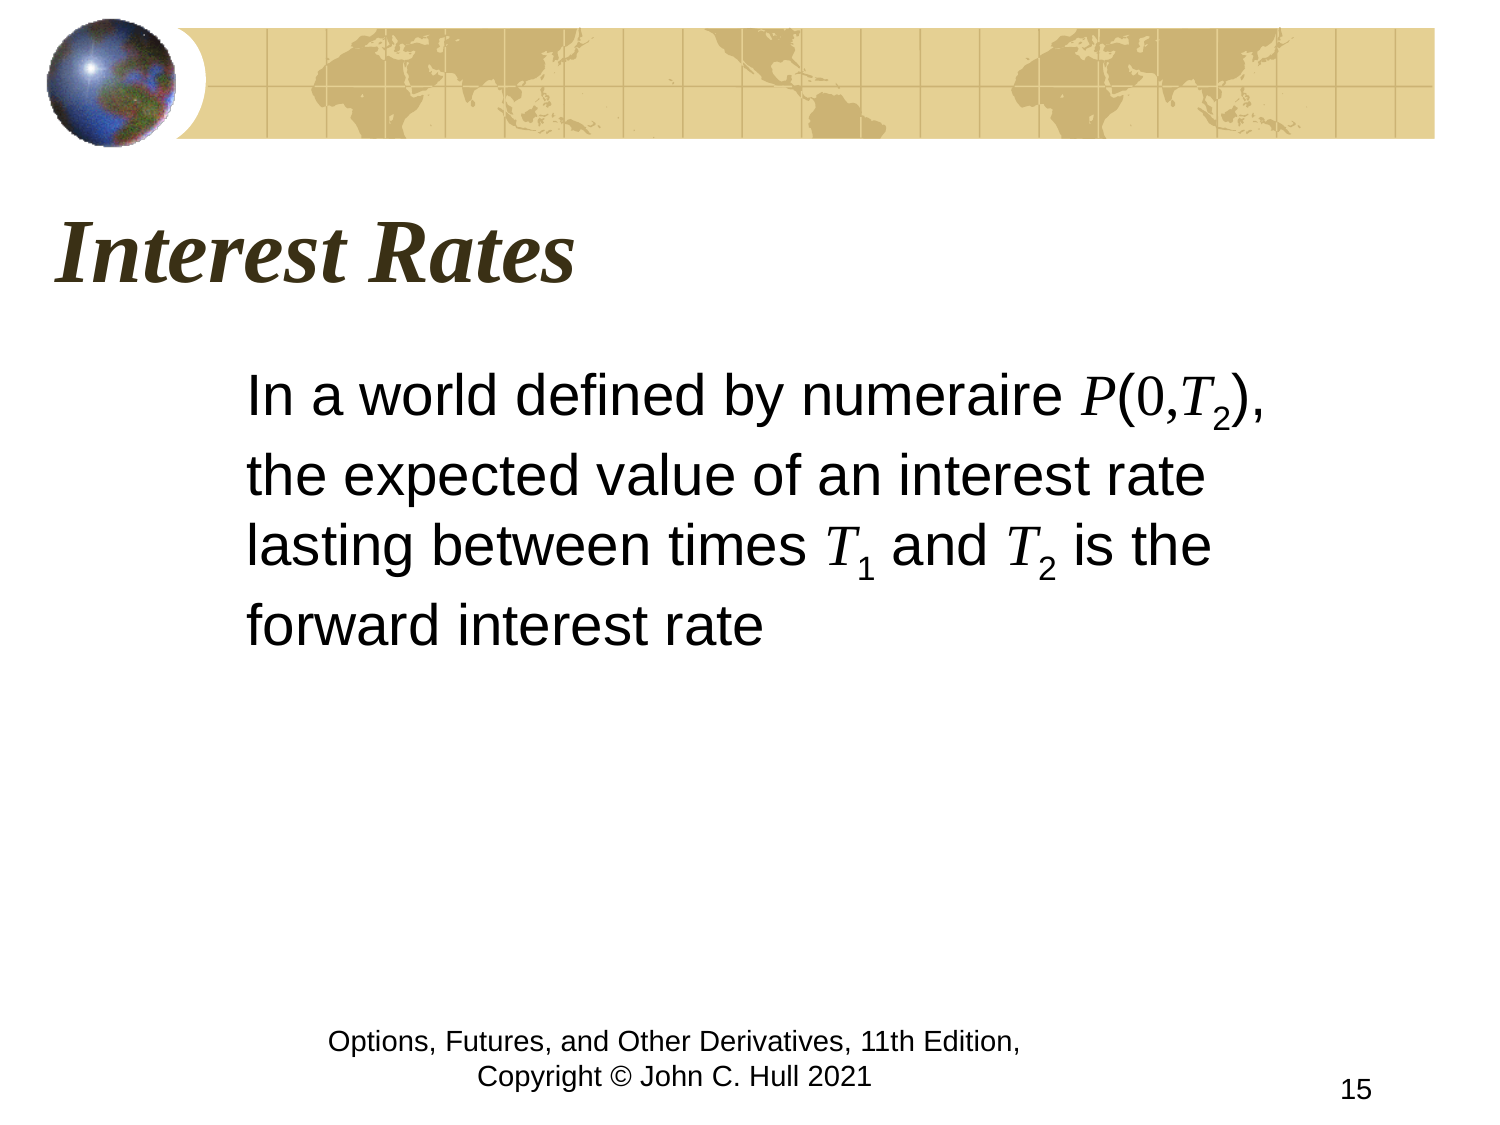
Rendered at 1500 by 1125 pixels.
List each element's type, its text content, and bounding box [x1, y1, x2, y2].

slide_number 15 [1074, 1037, 1388, 1113]
picture [42, 14, 190, 151]
footer Options, Futures, and Other Derivatives, 11th Edition, Copyright © John C. Hull 2021 [262, 1024, 1088, 1101]
list In a world defined by numeraire P(0,T2), the expected value of an interest rate lasting between times T1 and T2 is the forward interest rate [174, 350, 1375, 1025]
title Interest Rates [40, 152, 1316, 341]
